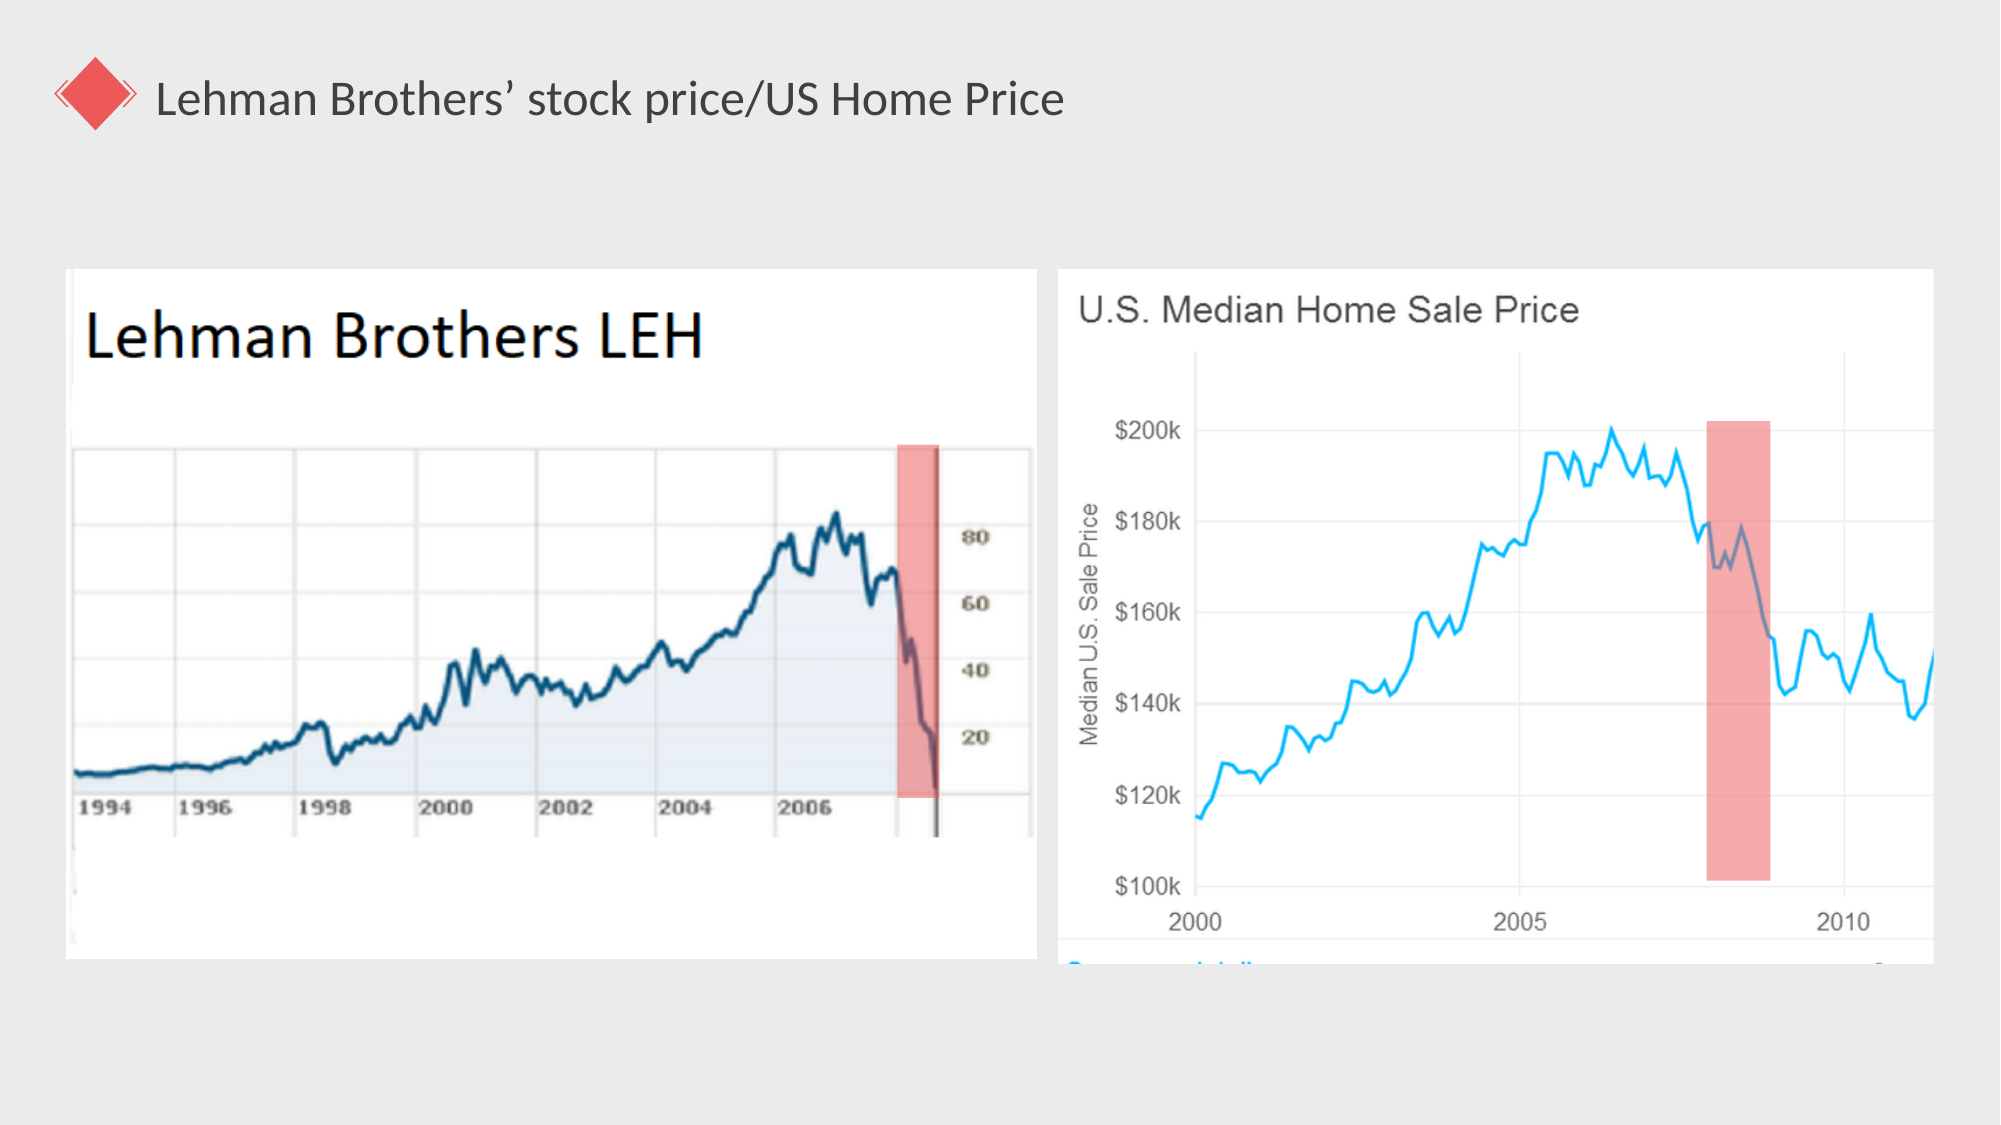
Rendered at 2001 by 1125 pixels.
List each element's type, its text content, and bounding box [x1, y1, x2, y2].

text_box Lehman Brothers’ stock price/US Home Price [140, 58, 1081, 133]
picture [66, 269, 1037, 959]
picture [1057, 269, 1934, 964]
